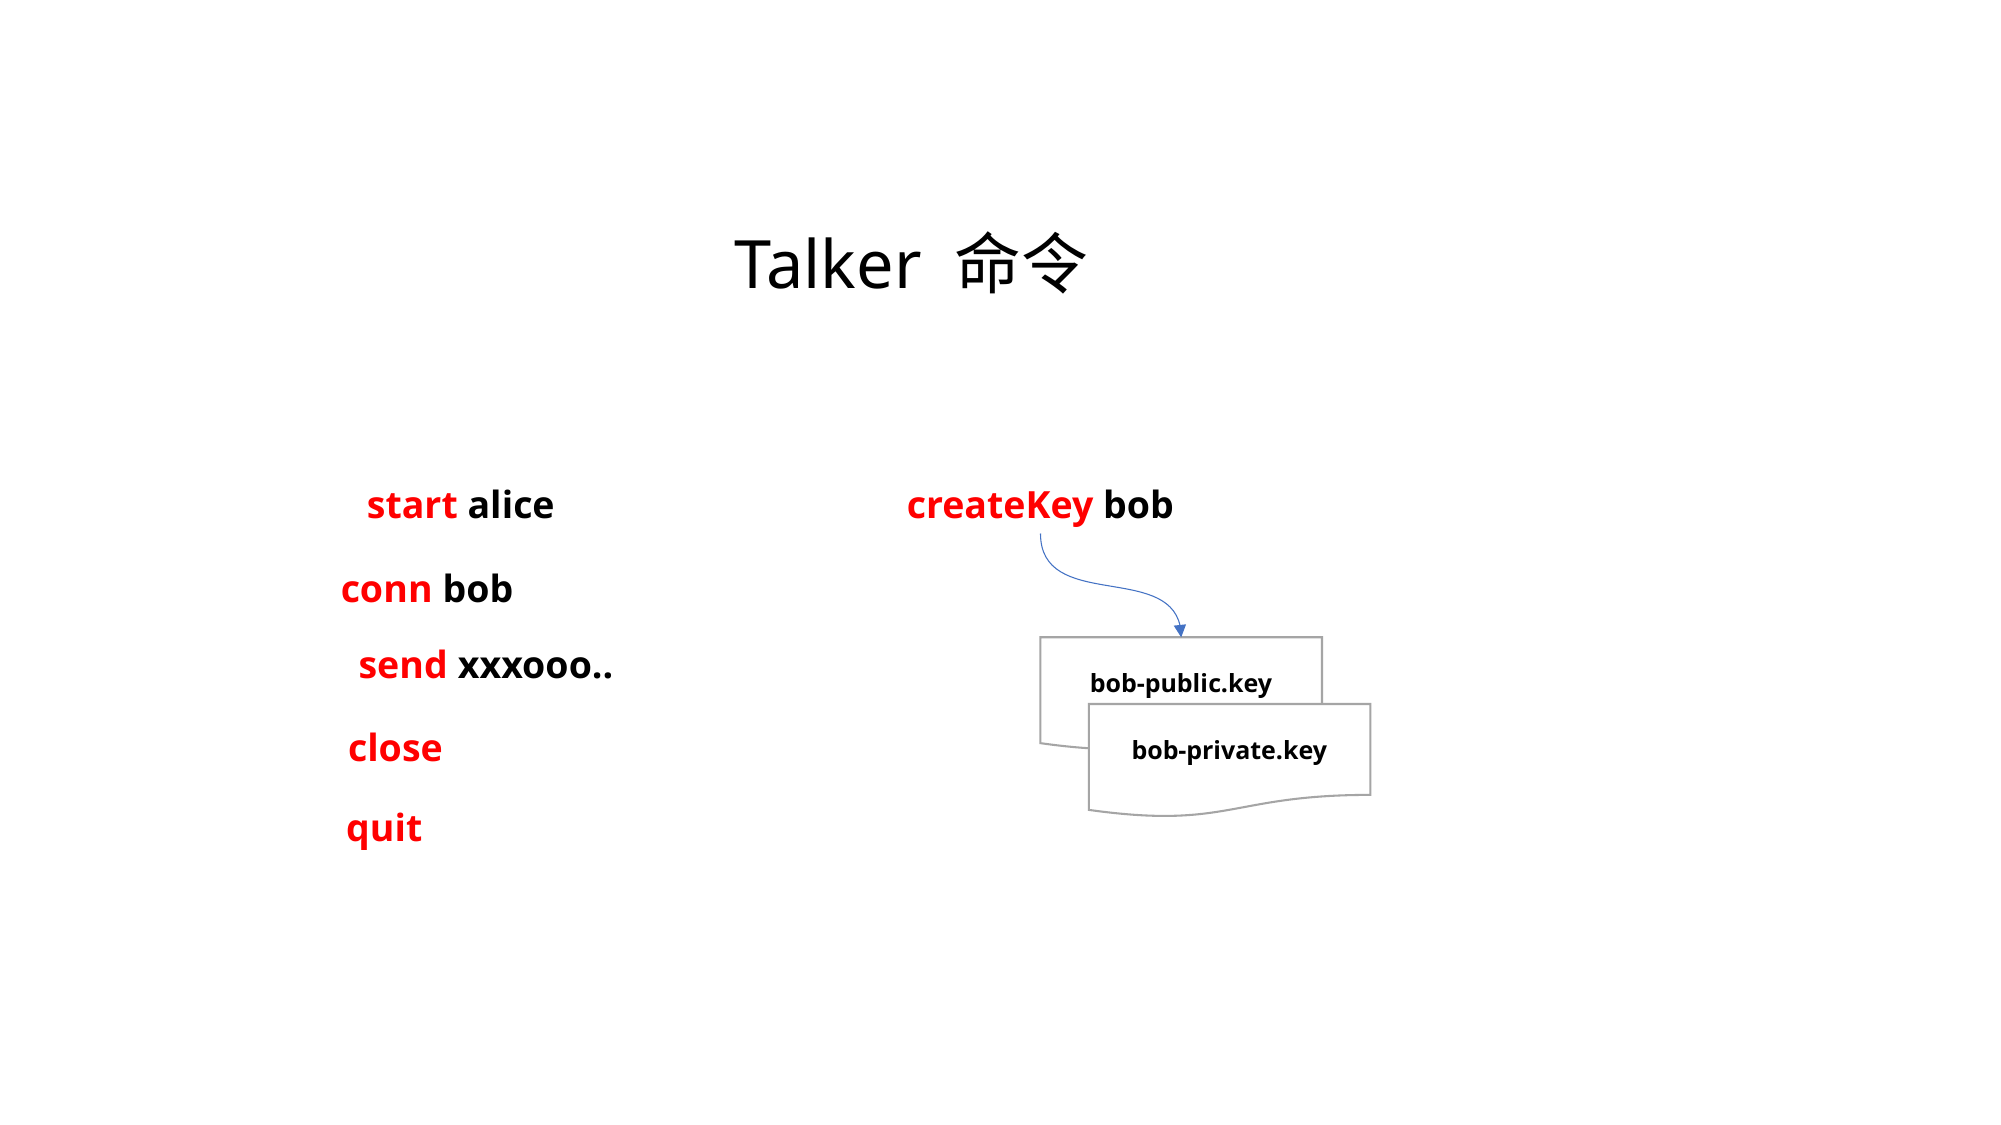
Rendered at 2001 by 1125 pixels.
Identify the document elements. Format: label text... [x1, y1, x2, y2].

text_box bob-private.key [1087, 702, 1372, 817]
text_box send xxxooo.. [343, 633, 629, 694]
text_box bob-public.key [1039, 636, 1324, 750]
text_box Talker 命令 [719, 214, 1104, 309]
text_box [1059, 515, 1163, 657]
text_box quit [331, 796, 438, 856]
text_box createKey bob [892, 473, 1189, 534]
text_box conn bob [326, 557, 529, 617]
text_box start alice [352, 474, 571, 534]
text_box close [333, 716, 459, 777]
